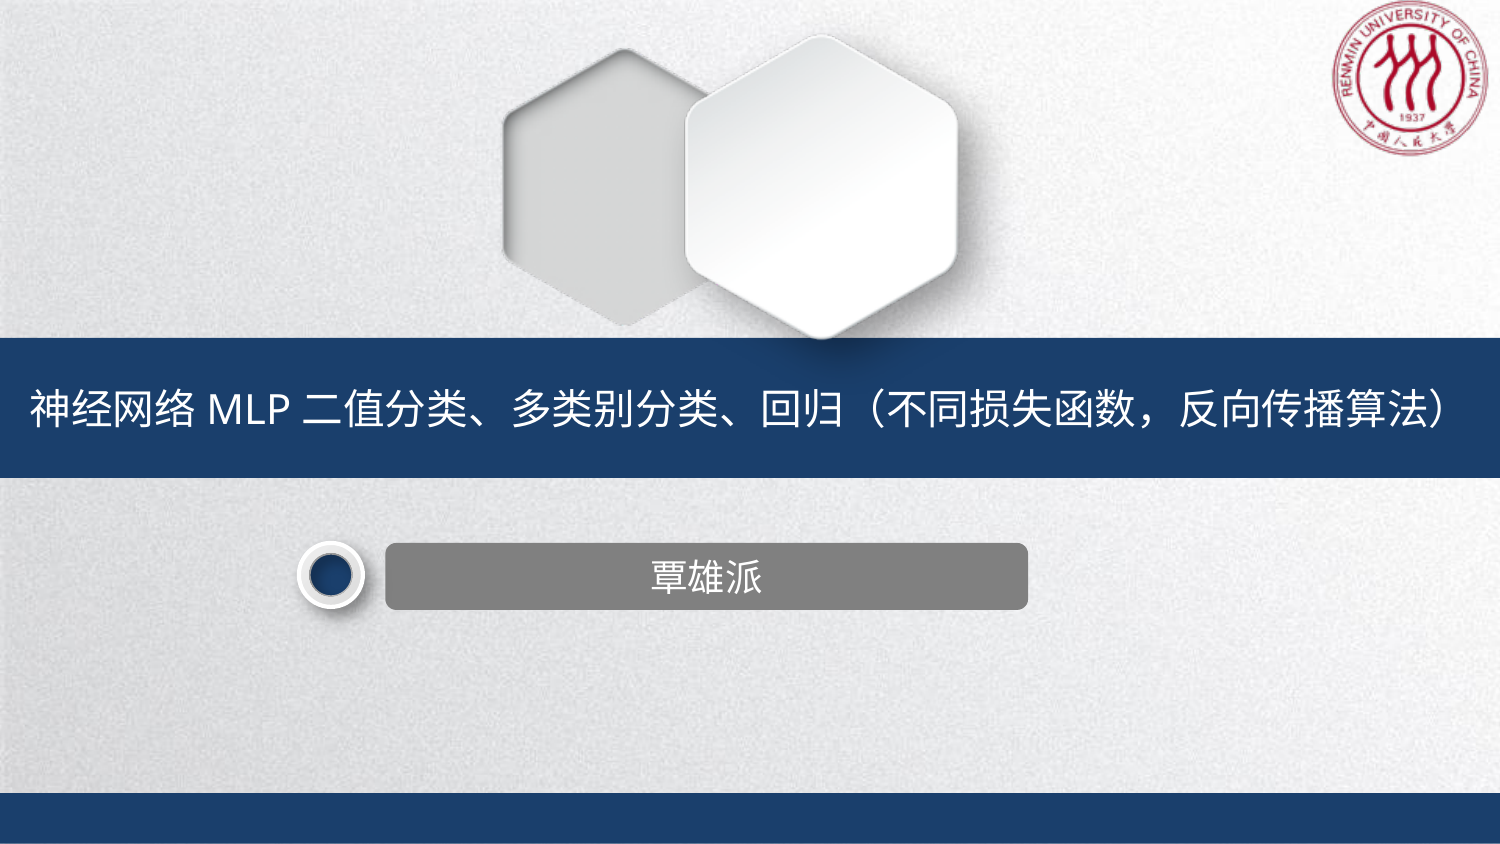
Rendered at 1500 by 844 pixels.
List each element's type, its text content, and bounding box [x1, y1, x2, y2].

text_box 神经网络MLP二值分类、多类别分类、回归（不同损失函数，反向传播算法） [0, 336, 1500, 480]
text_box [298, 542, 364, 645]
text_box 覃雄派 [383, 540, 1031, 613]
picture [0, 0, 1500, 371]
picture [0, 480, 1500, 793]
